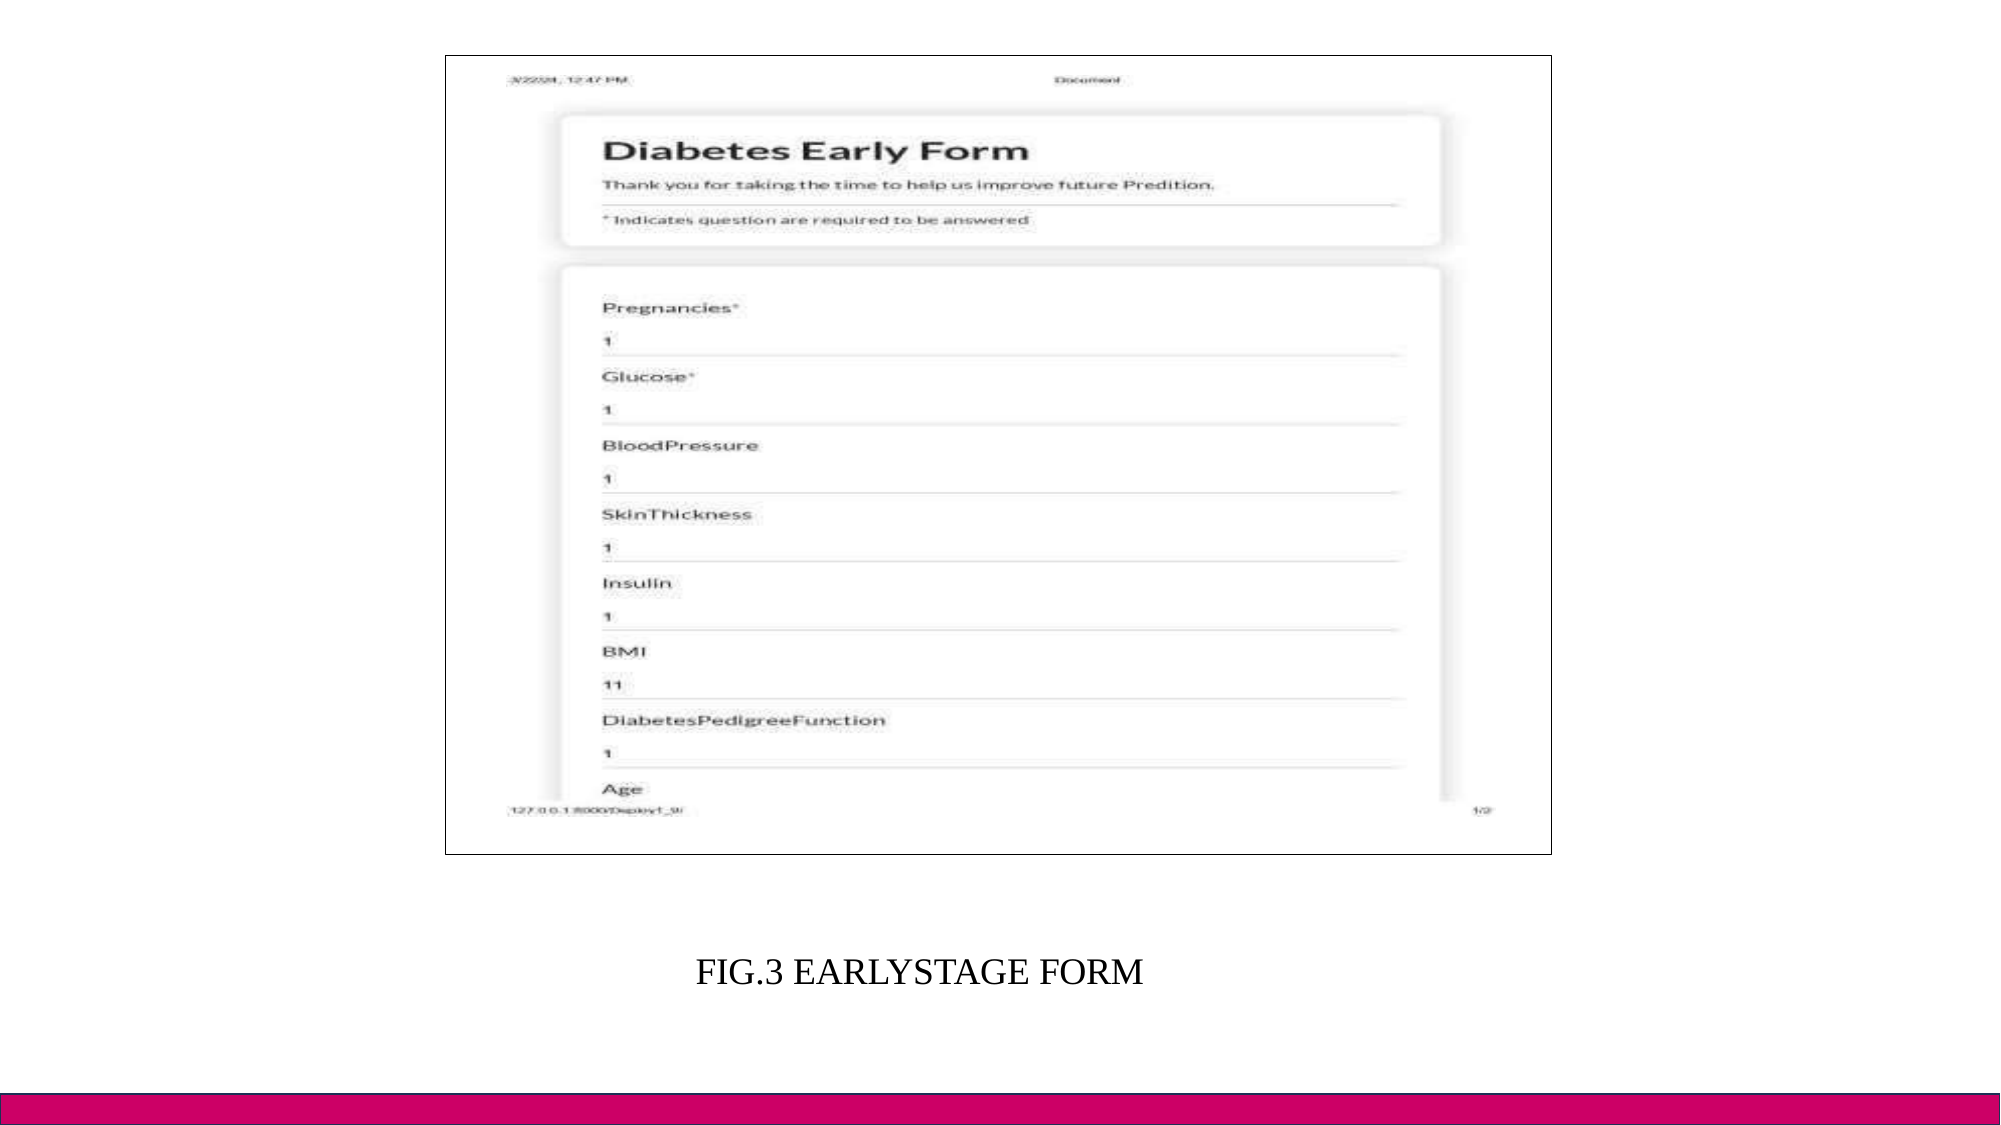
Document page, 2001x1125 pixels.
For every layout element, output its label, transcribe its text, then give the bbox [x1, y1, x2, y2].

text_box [445, 55, 1552, 855]
text_box FIG.3 EARLYSTAGE FORM [680, 939, 1287, 1000]
text_box [0, 1093, 2000, 1125]
